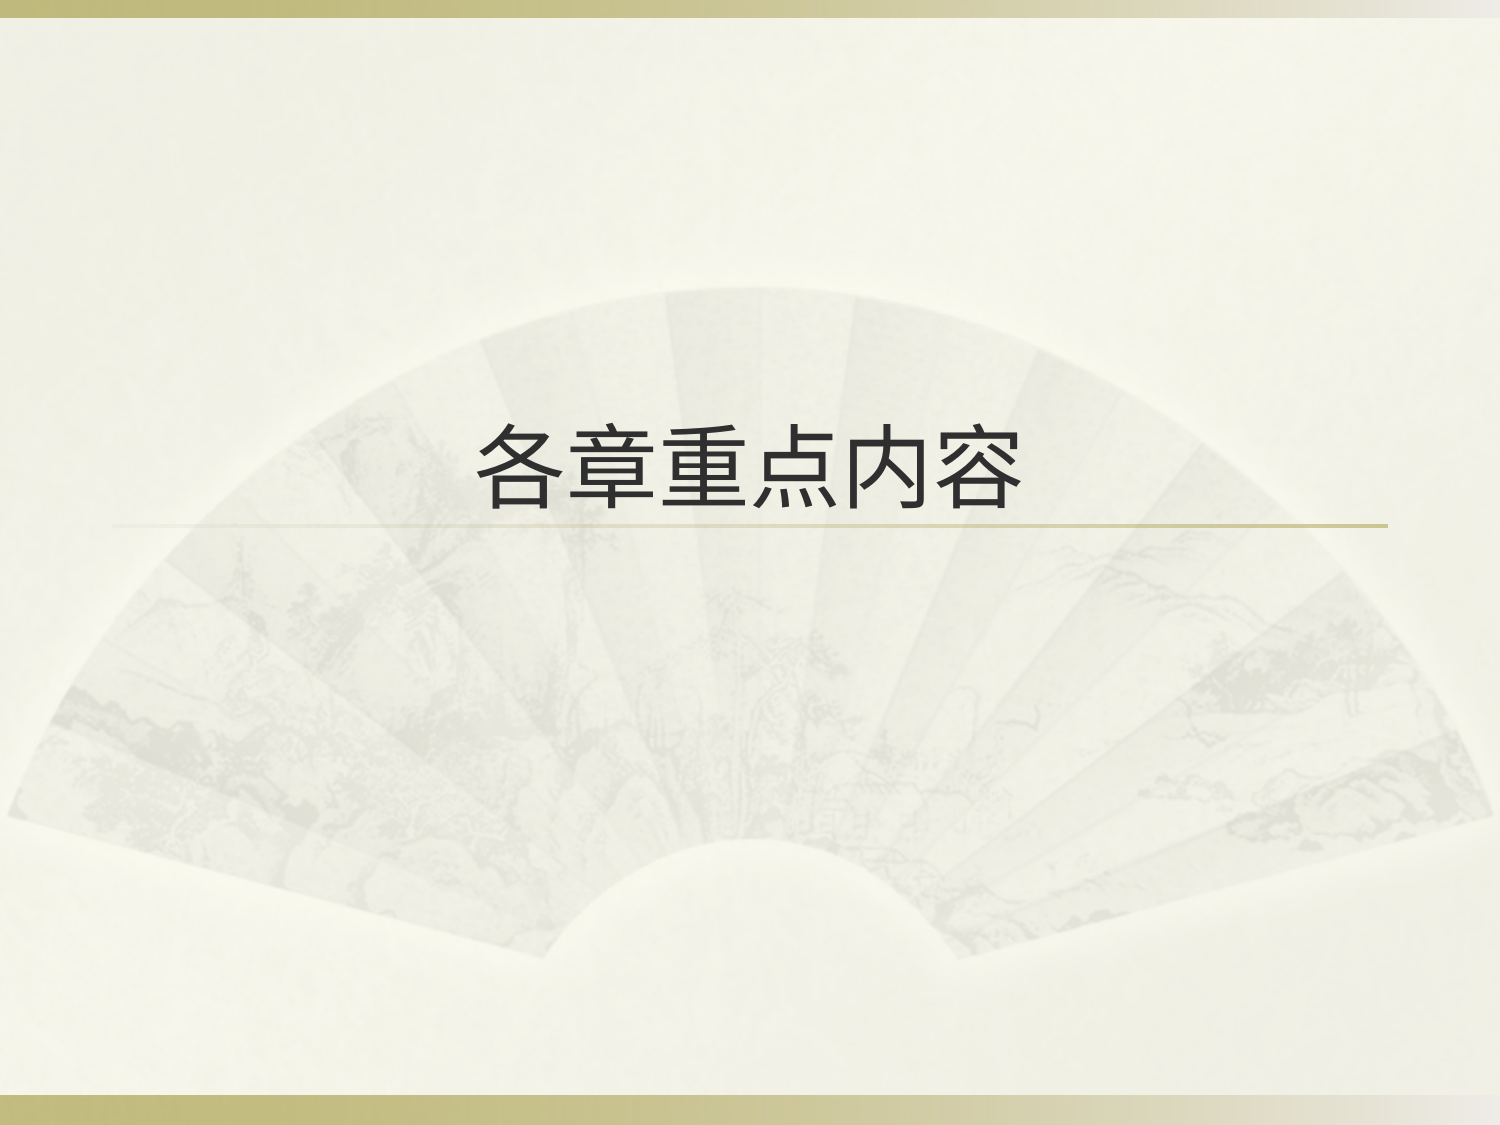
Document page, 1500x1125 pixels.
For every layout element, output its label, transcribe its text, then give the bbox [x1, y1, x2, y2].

title 各章重点内容 [112, 275, 1388, 528]
